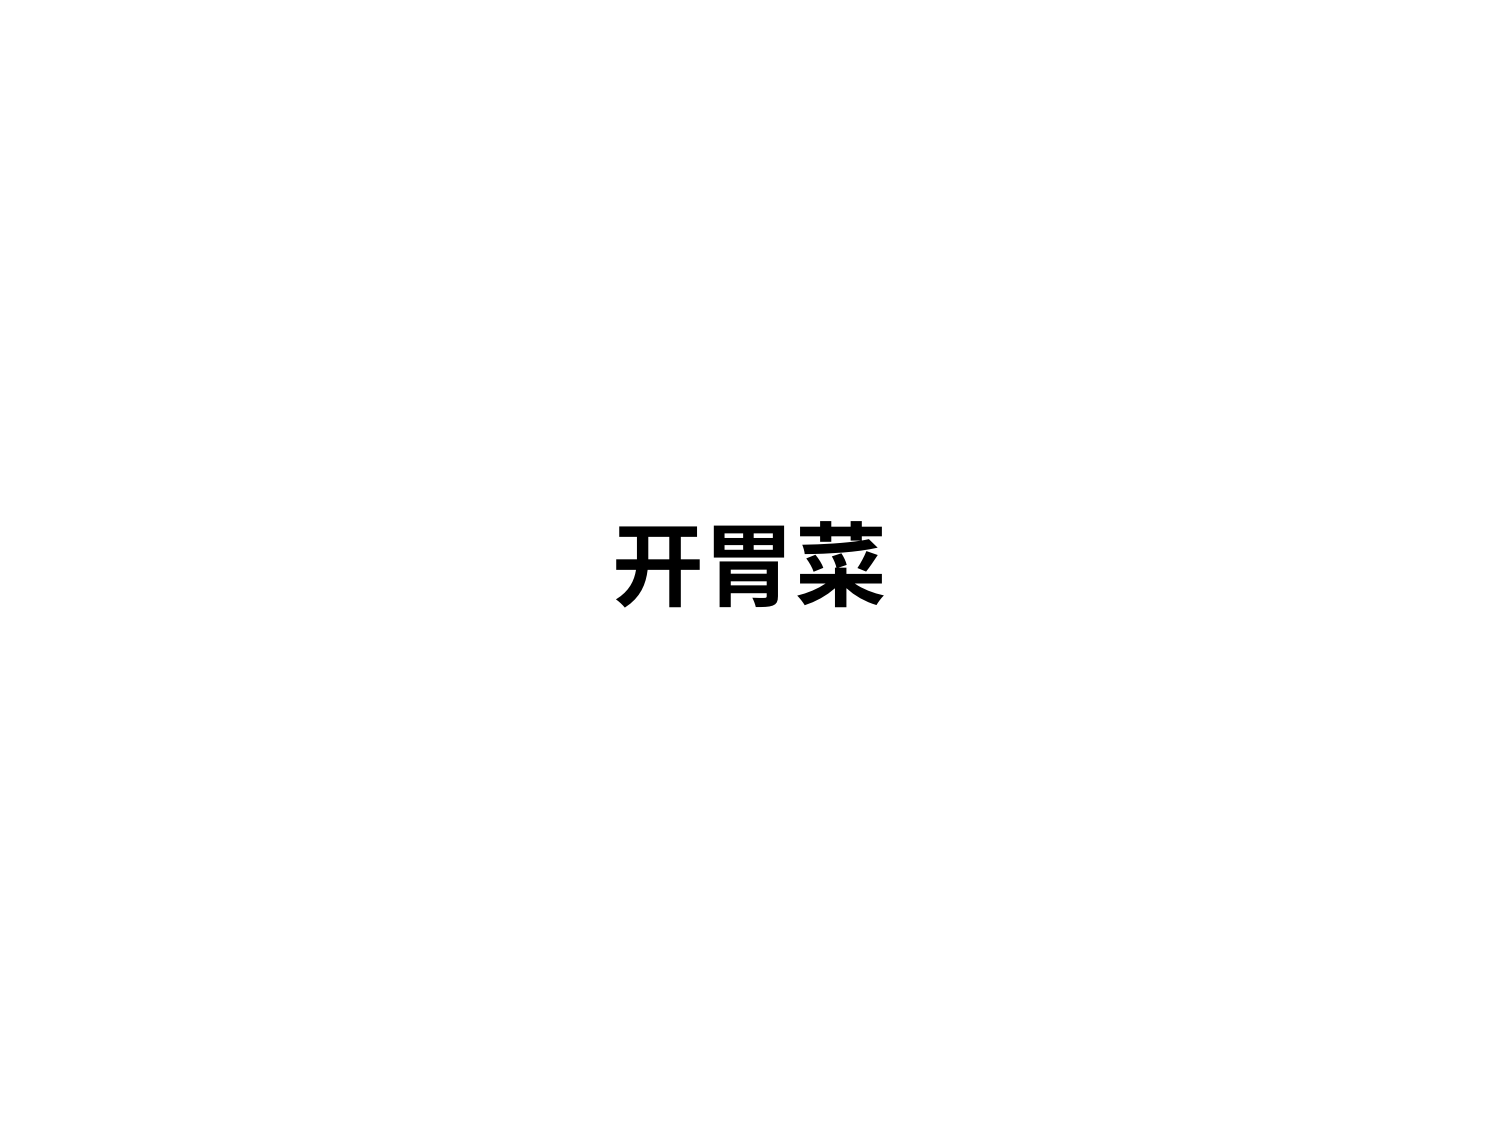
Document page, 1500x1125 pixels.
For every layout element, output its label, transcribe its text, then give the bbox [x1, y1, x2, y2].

title 开胃菜 [75, 468, 1425, 657]
